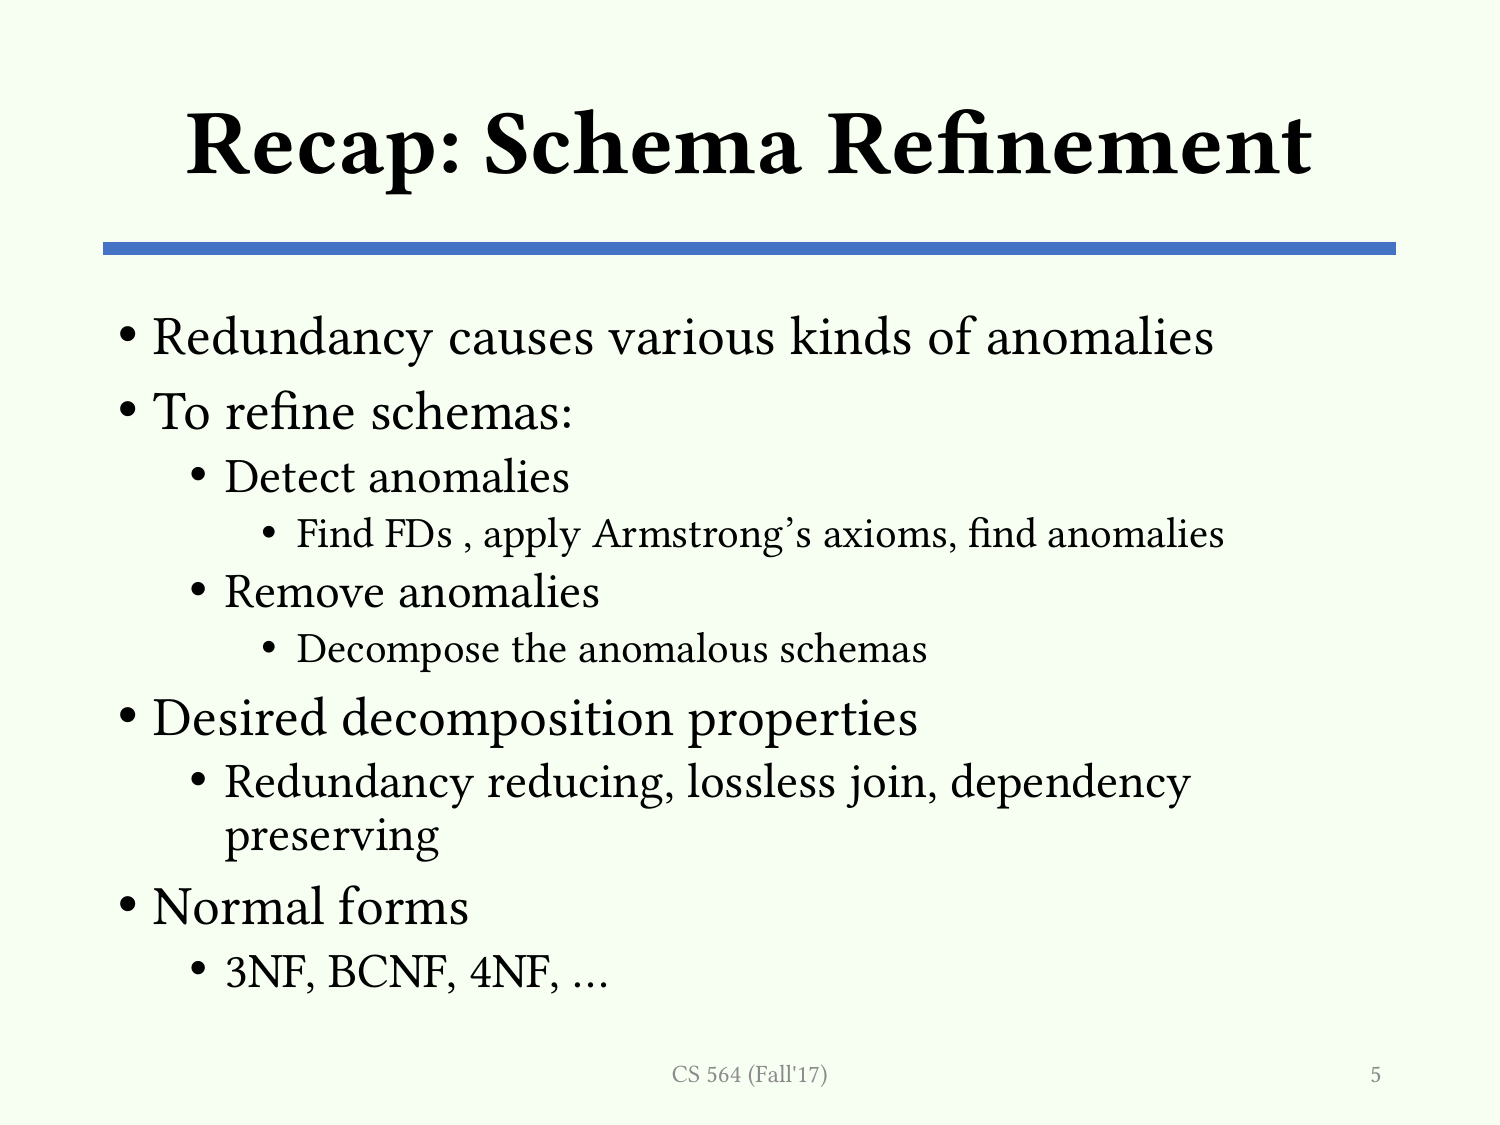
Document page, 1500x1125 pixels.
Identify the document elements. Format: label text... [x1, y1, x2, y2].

title Recap: Schema Refinement [103, 35, 1397, 253]
list Redundancy causes various kinds of anomalies To refine schemas: Detect anomalies Find FDs , apply Armstrong’s axioms, find anomalies Remove anomalies Decompose the anomalous schemas Desired decomposition properties Redundancy reducing, lossless join, dependency preserving Normal forms 3NF, BCNF, 4NF, … [103, 299, 1397, 1014]
slide_number 5 [1059, 1042, 1397, 1103]
footer CS 564 (Fall'17) [496, 1042, 1004, 1103]
